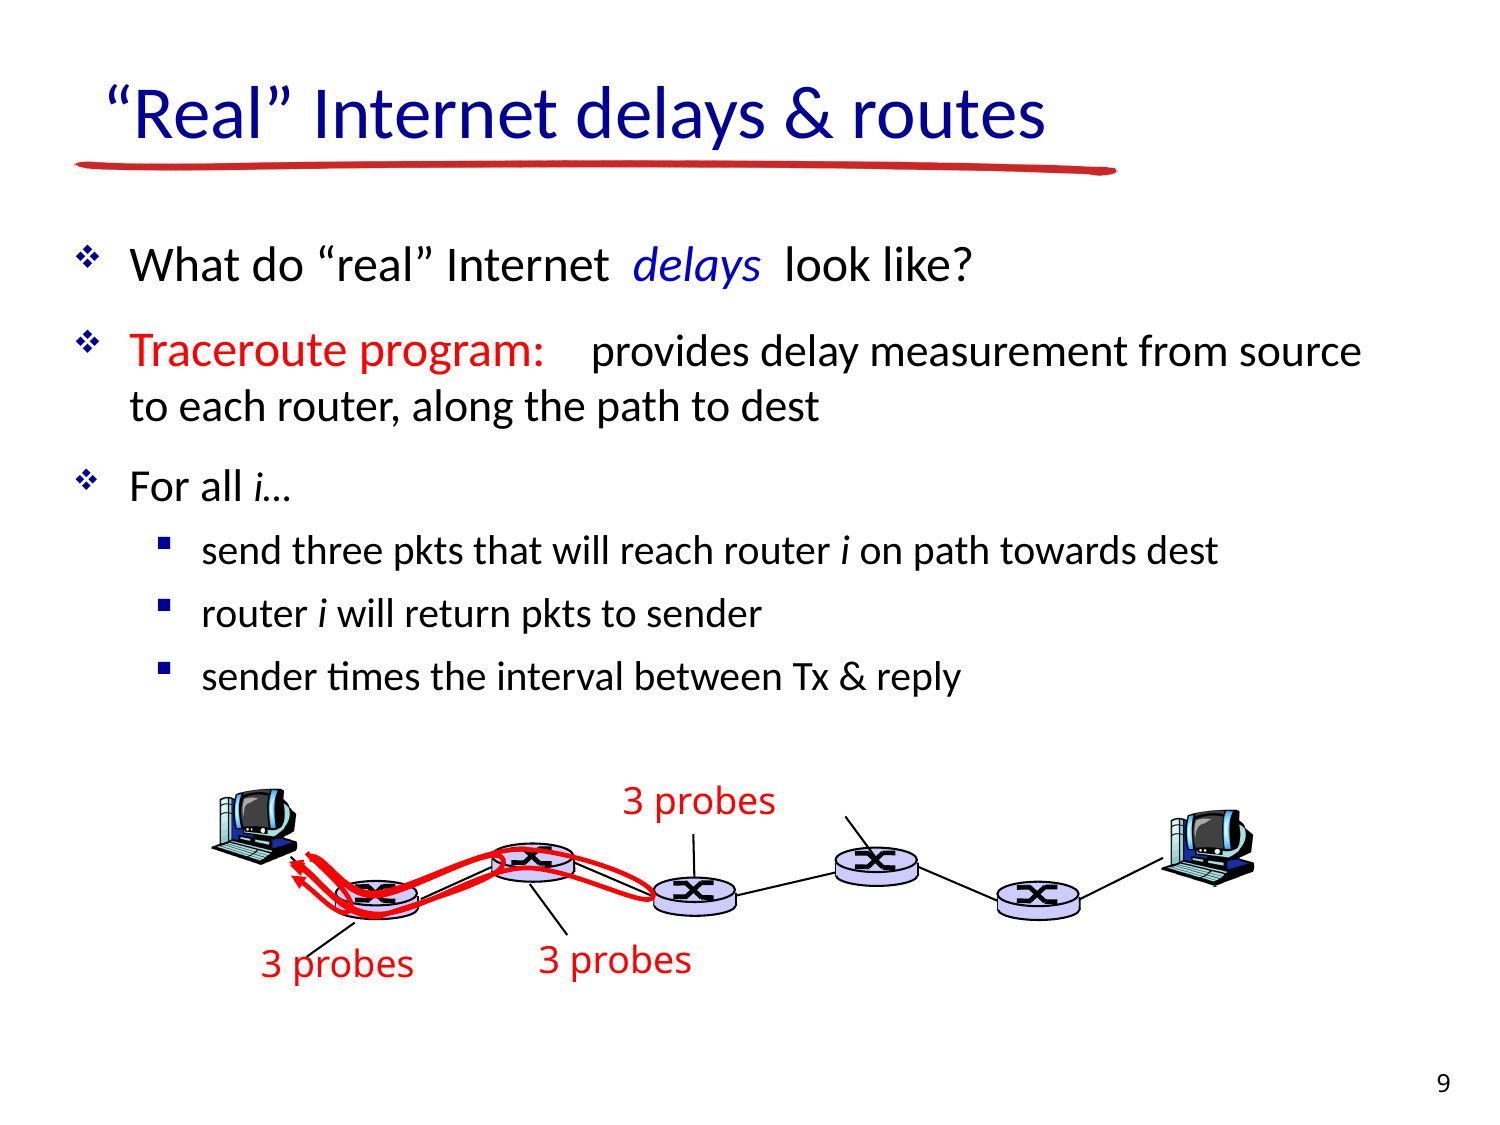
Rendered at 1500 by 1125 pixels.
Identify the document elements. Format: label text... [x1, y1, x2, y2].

picture [70, 156, 1130, 180]
title “Real” Internet delays & routes [87, 14, 1416, 203]
list What do “real” Internet delays look like? Traceroute program: provides delay measurement from source to each router, along the path to dest For all i… send three pkts that will reach router i on path towards dest router i will return pkts to sender sender times the interval between Tx & reply [58, 223, 1405, 707]
slide_number 9 [1421, 1059, 1497, 1123]
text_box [211, 776, 1255, 993]
